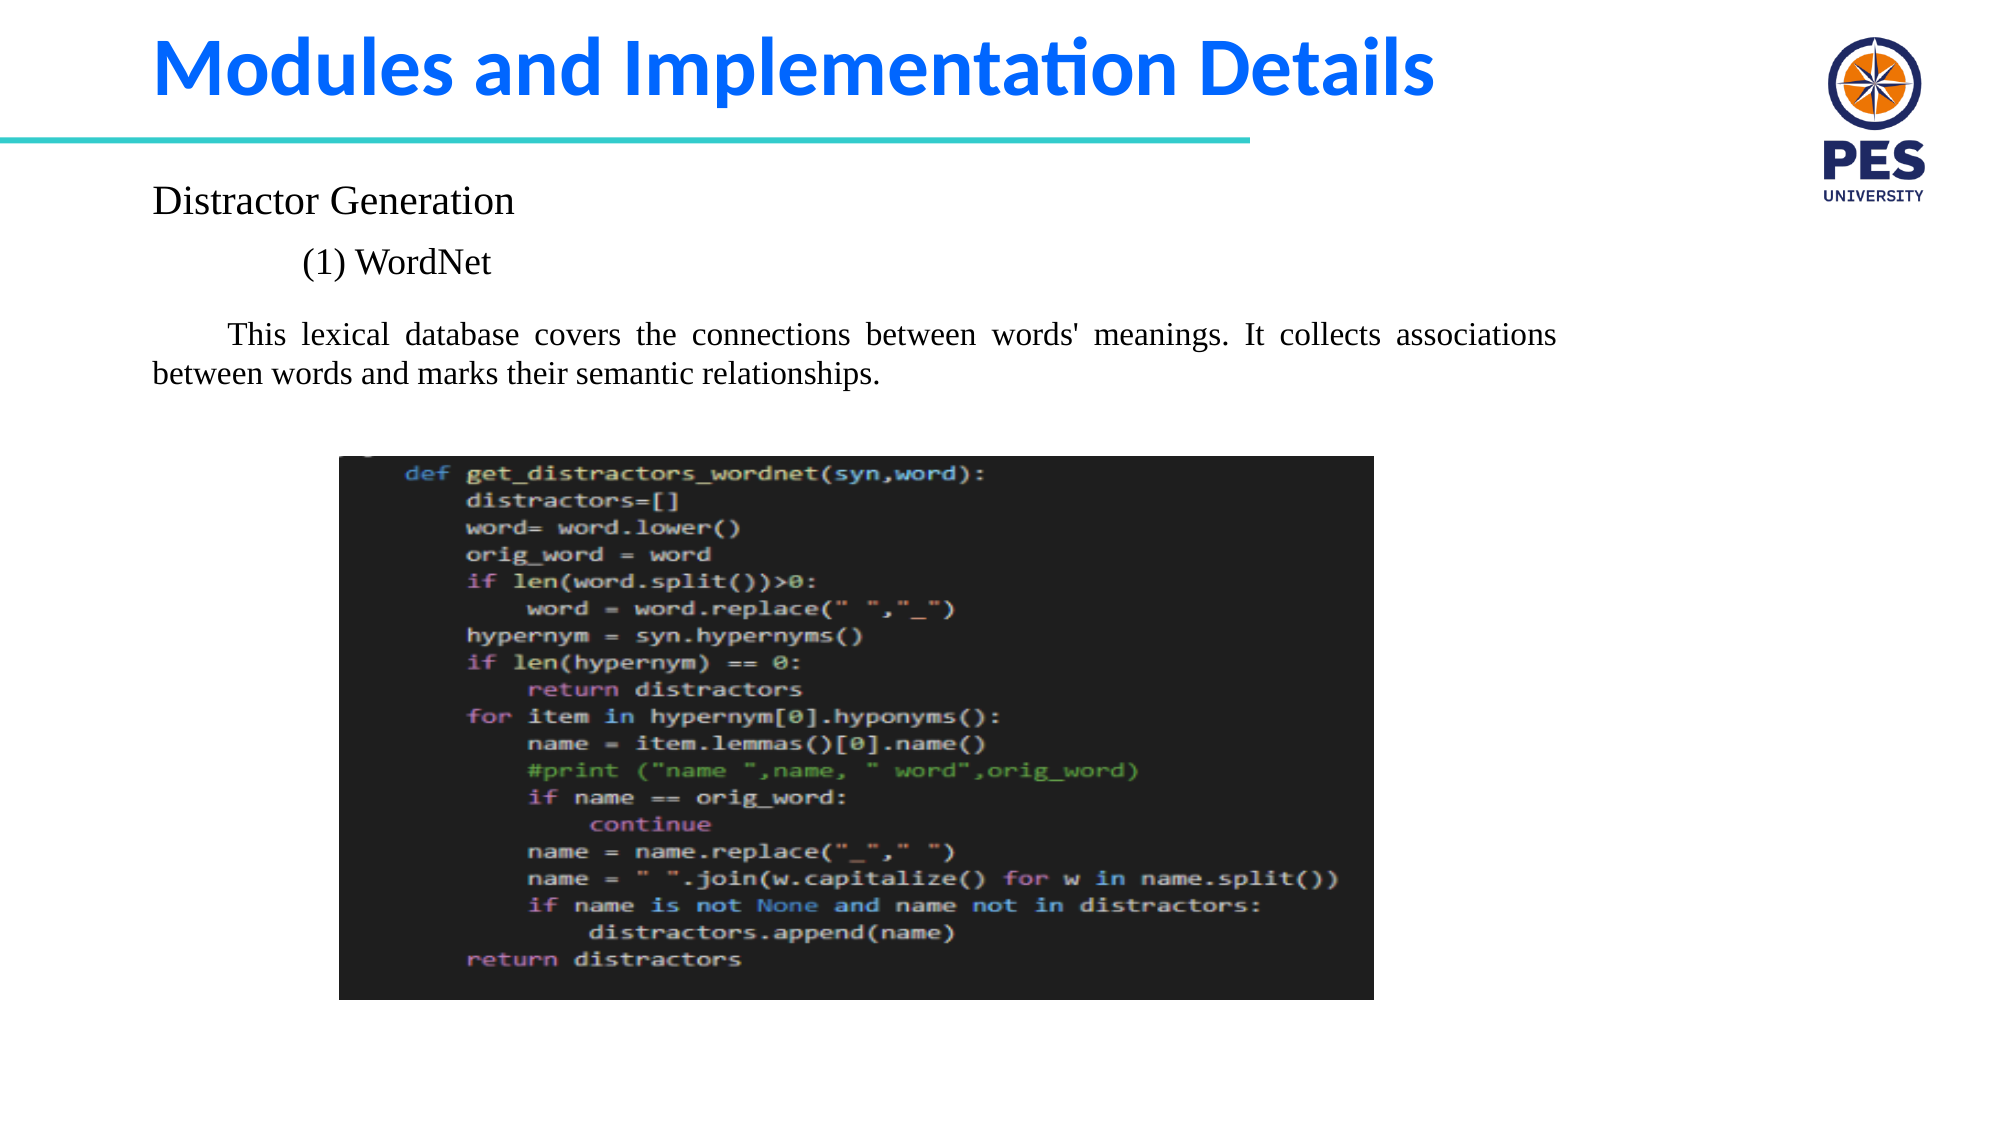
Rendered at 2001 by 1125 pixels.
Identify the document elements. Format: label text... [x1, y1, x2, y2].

title Modules and Implementation Details [137, 0, 1863, 138]
list Distractor Generation (1) WordNet This lexical database covers the connections between words' meanings. It collects associations between words and marks their semantic relationships. [137, 171, 1575, 973]
picture [339, 456, 1374, 1001]
picture [1824, 37, 1925, 206]
